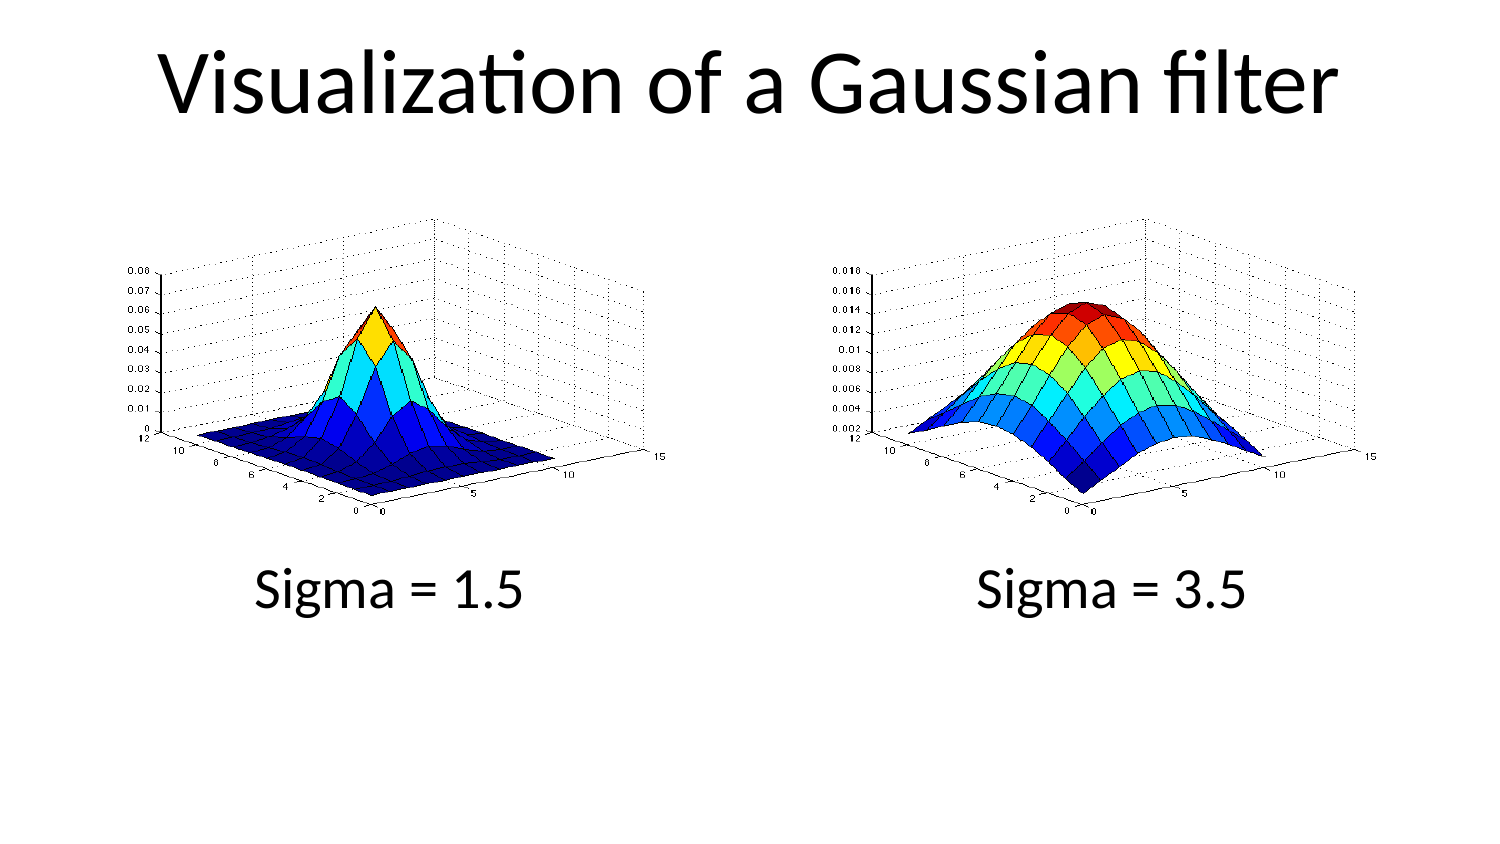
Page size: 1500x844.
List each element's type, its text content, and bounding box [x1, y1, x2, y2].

title Visualization of a Gaussian filter [75, 6, 1425, 148]
text_box Sigma = 1.5 [239, 552, 544, 607]
text_box Sigma = 3.5 [961, 552, 1266, 607]
picture [792, 193, 1415, 543]
picture [81, 193, 704, 543]
